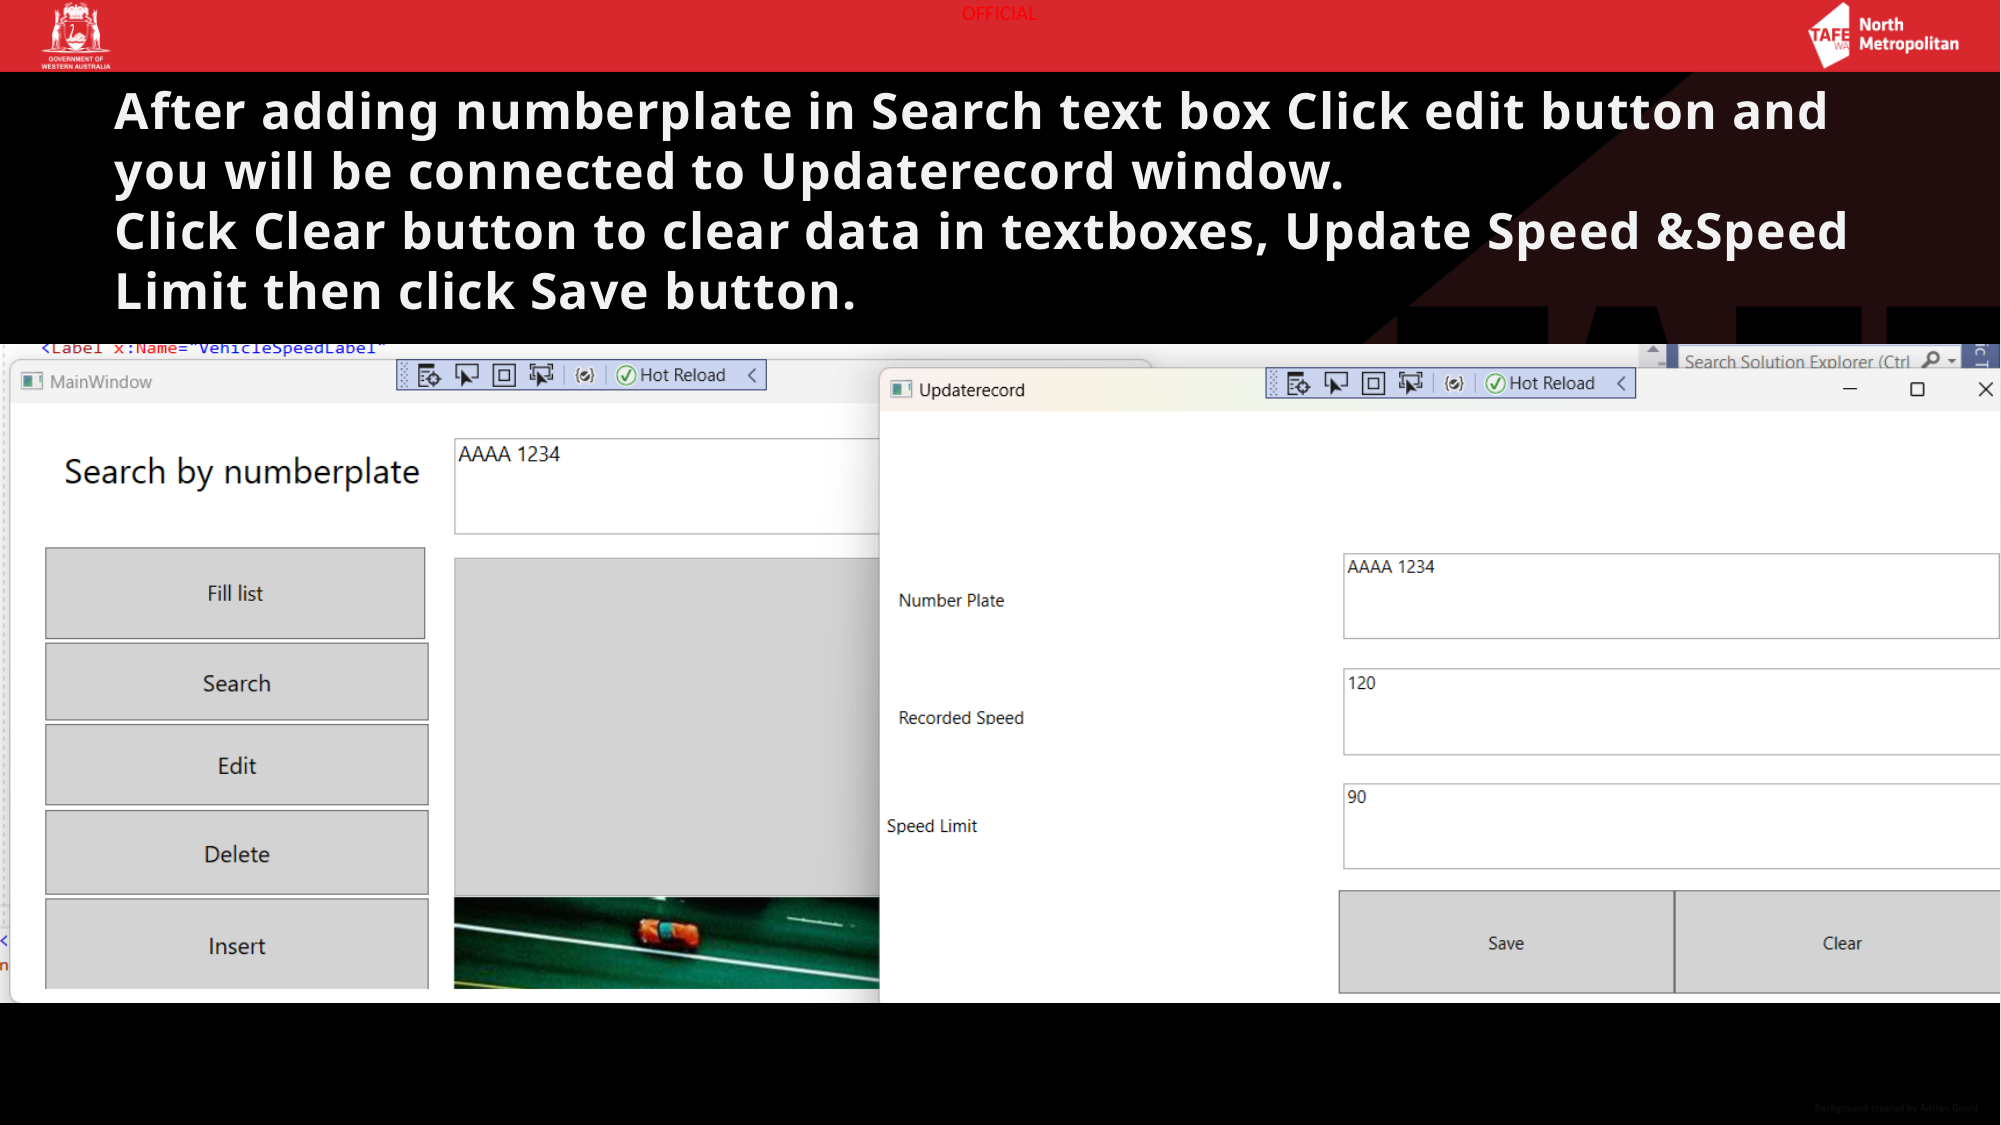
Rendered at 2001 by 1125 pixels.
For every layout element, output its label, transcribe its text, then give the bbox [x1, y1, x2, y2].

title After adding numberplate in Search text box Click edit button and you will be connected to Updaterecord window. Click Clear button to clear data in textboxes, Update Speed &Speed Limit then click Save button. [99, 82, 1900, 317]
picture [0, 0, 2001, 1125]
